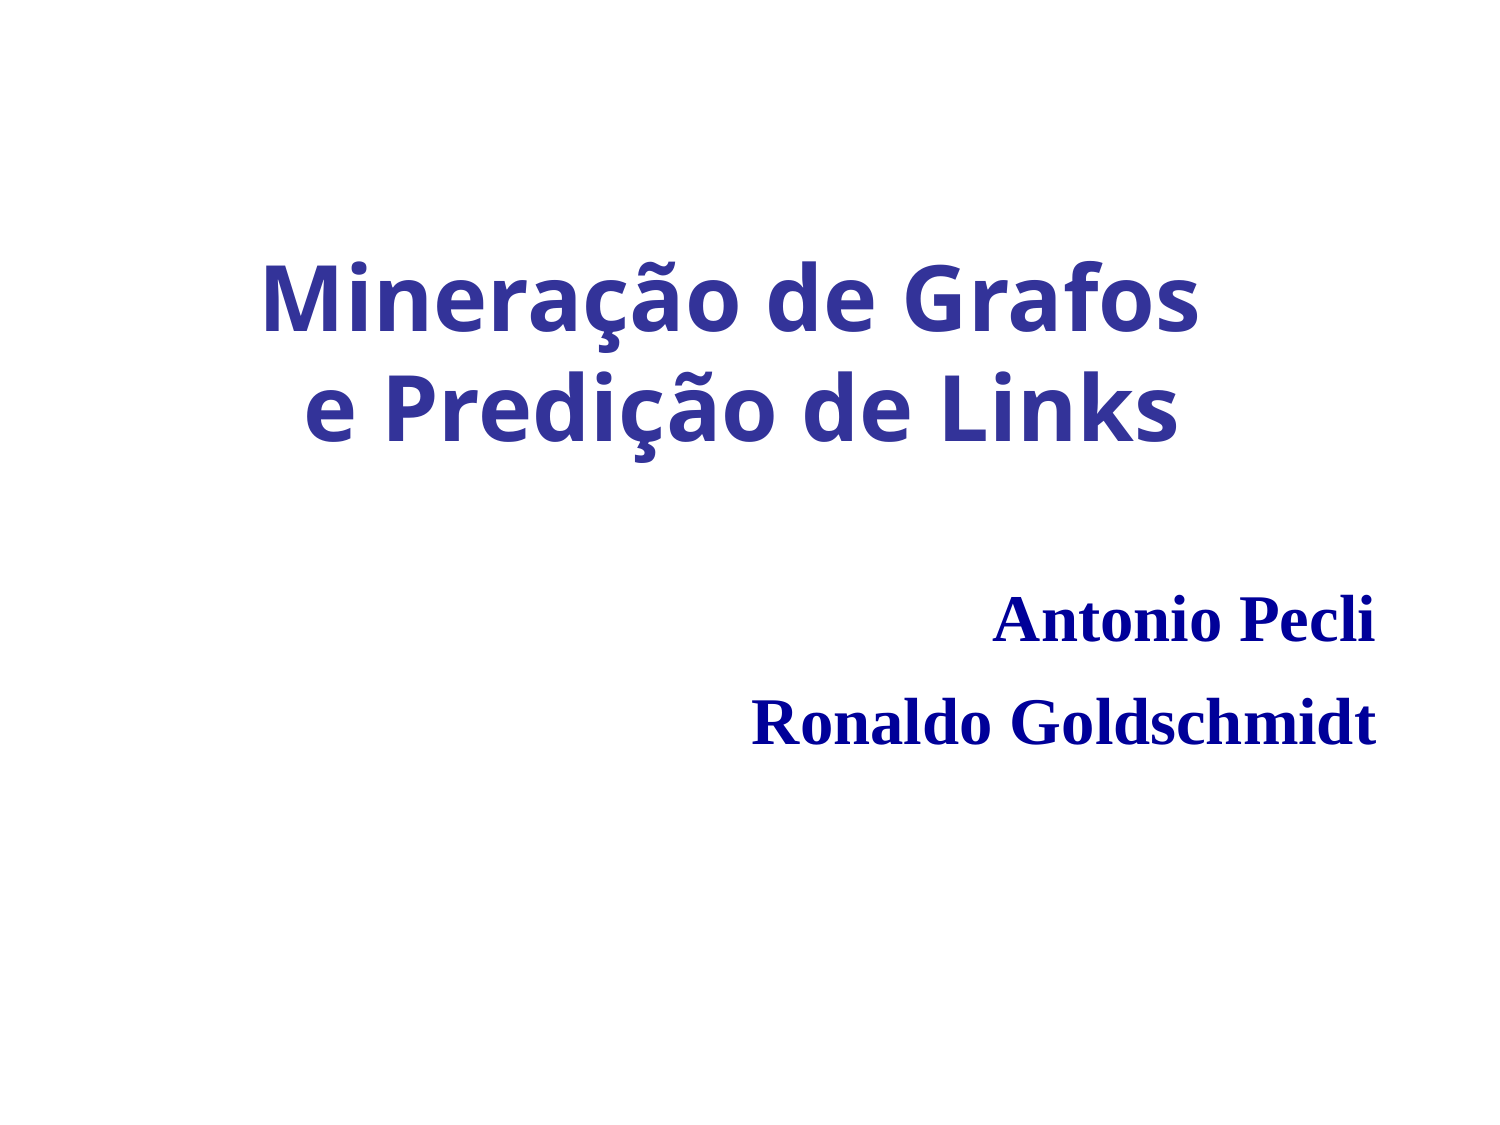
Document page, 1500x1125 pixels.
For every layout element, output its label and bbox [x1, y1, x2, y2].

text_box [17, 231, 1467, 1047]
